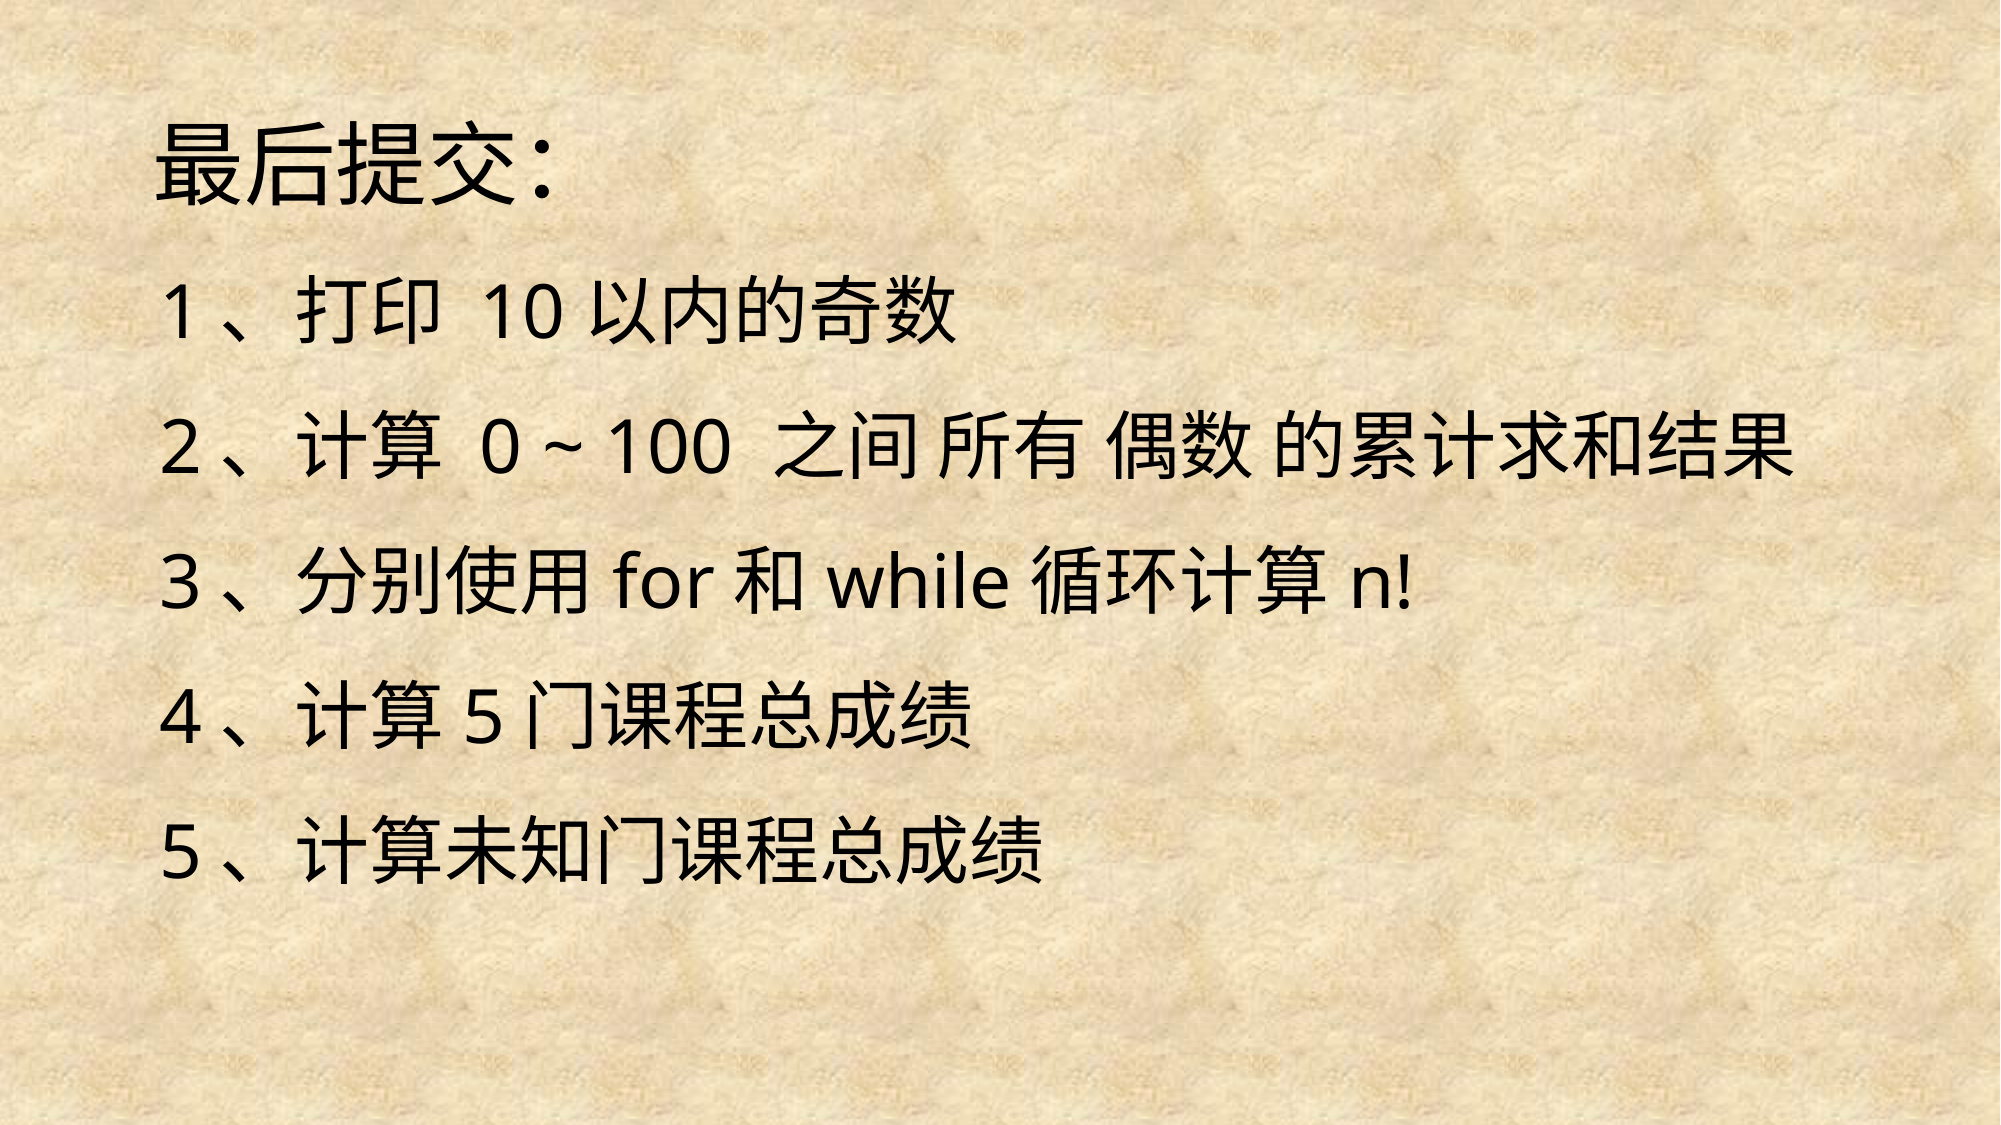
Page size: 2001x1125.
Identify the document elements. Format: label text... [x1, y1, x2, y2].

picture [0, 0, 2001, 1125]
title 最后提交： [137, 59, 1863, 278]
text_box 1、打印 10以内的奇数 2、计算 0 ~ 100 之间 所有 偶数 的累计求和结果 3、分别使用for和while循环计算n! 4、计算5门课程总成绩 5、计算未知门课程总成绩 [144, 210, 1812, 901]
